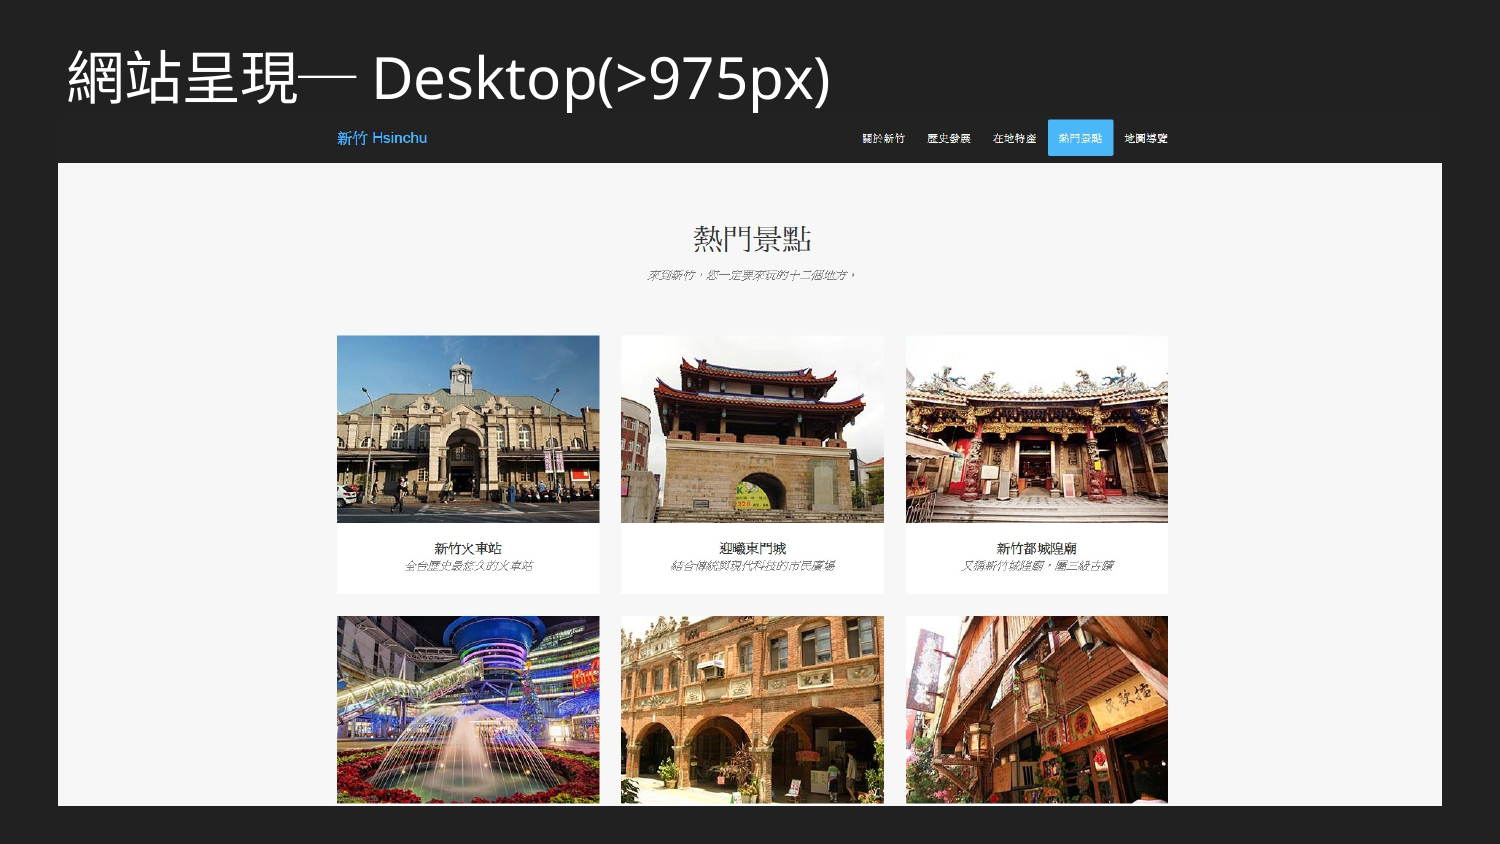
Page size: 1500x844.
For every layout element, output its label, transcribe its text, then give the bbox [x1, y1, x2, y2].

title 網站呈現─Desktop(>975px) [51, 26, 1449, 121]
picture [58, 114, 1442, 806]
